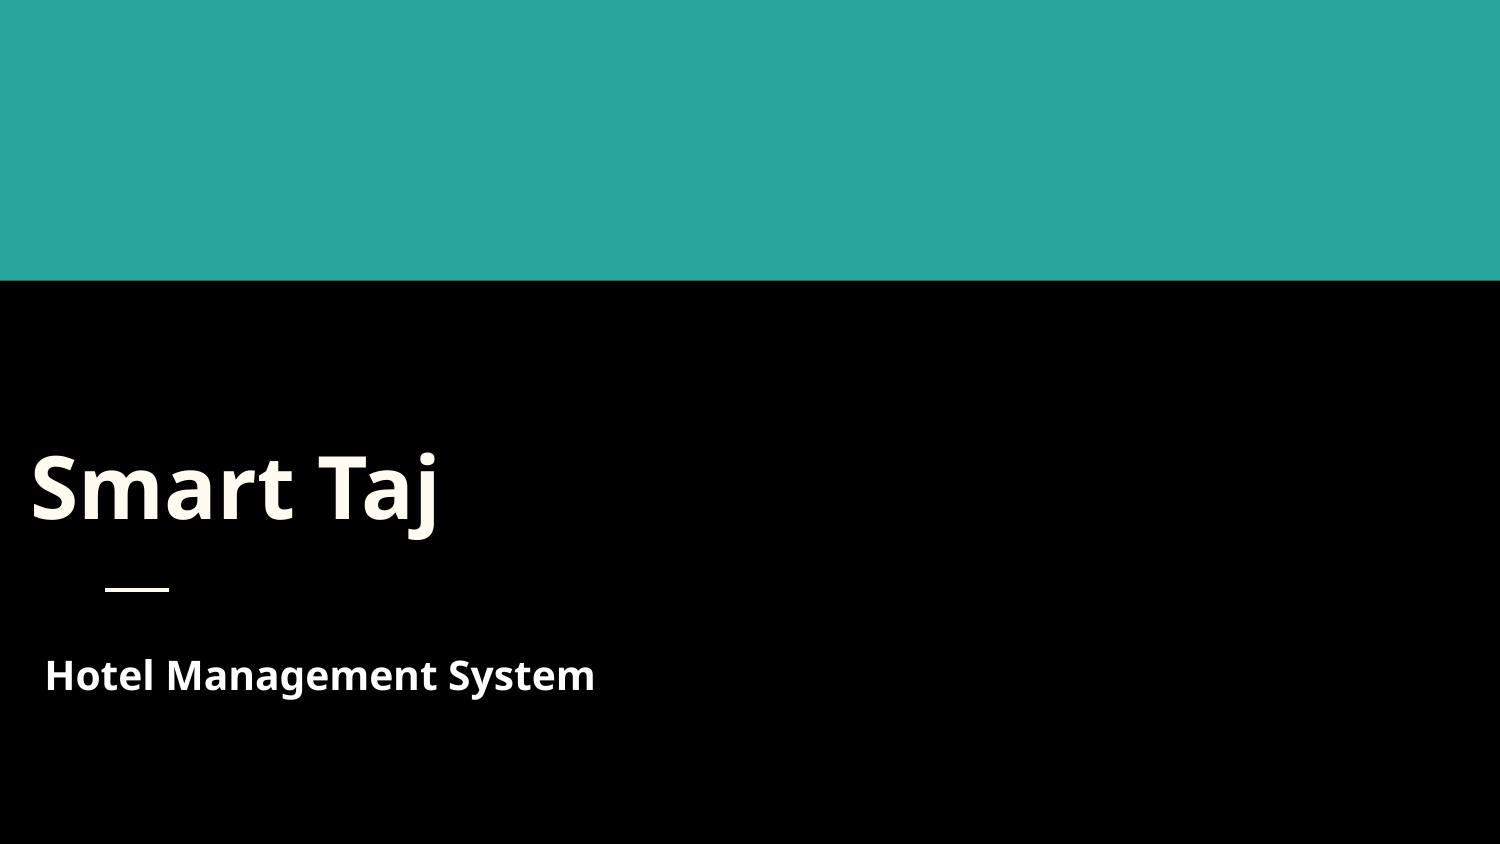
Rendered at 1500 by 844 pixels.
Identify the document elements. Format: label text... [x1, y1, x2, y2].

title Smart Taj [15, 310, 1348, 561]
subtitle Hotel Management System [29, 632, 909, 718]
